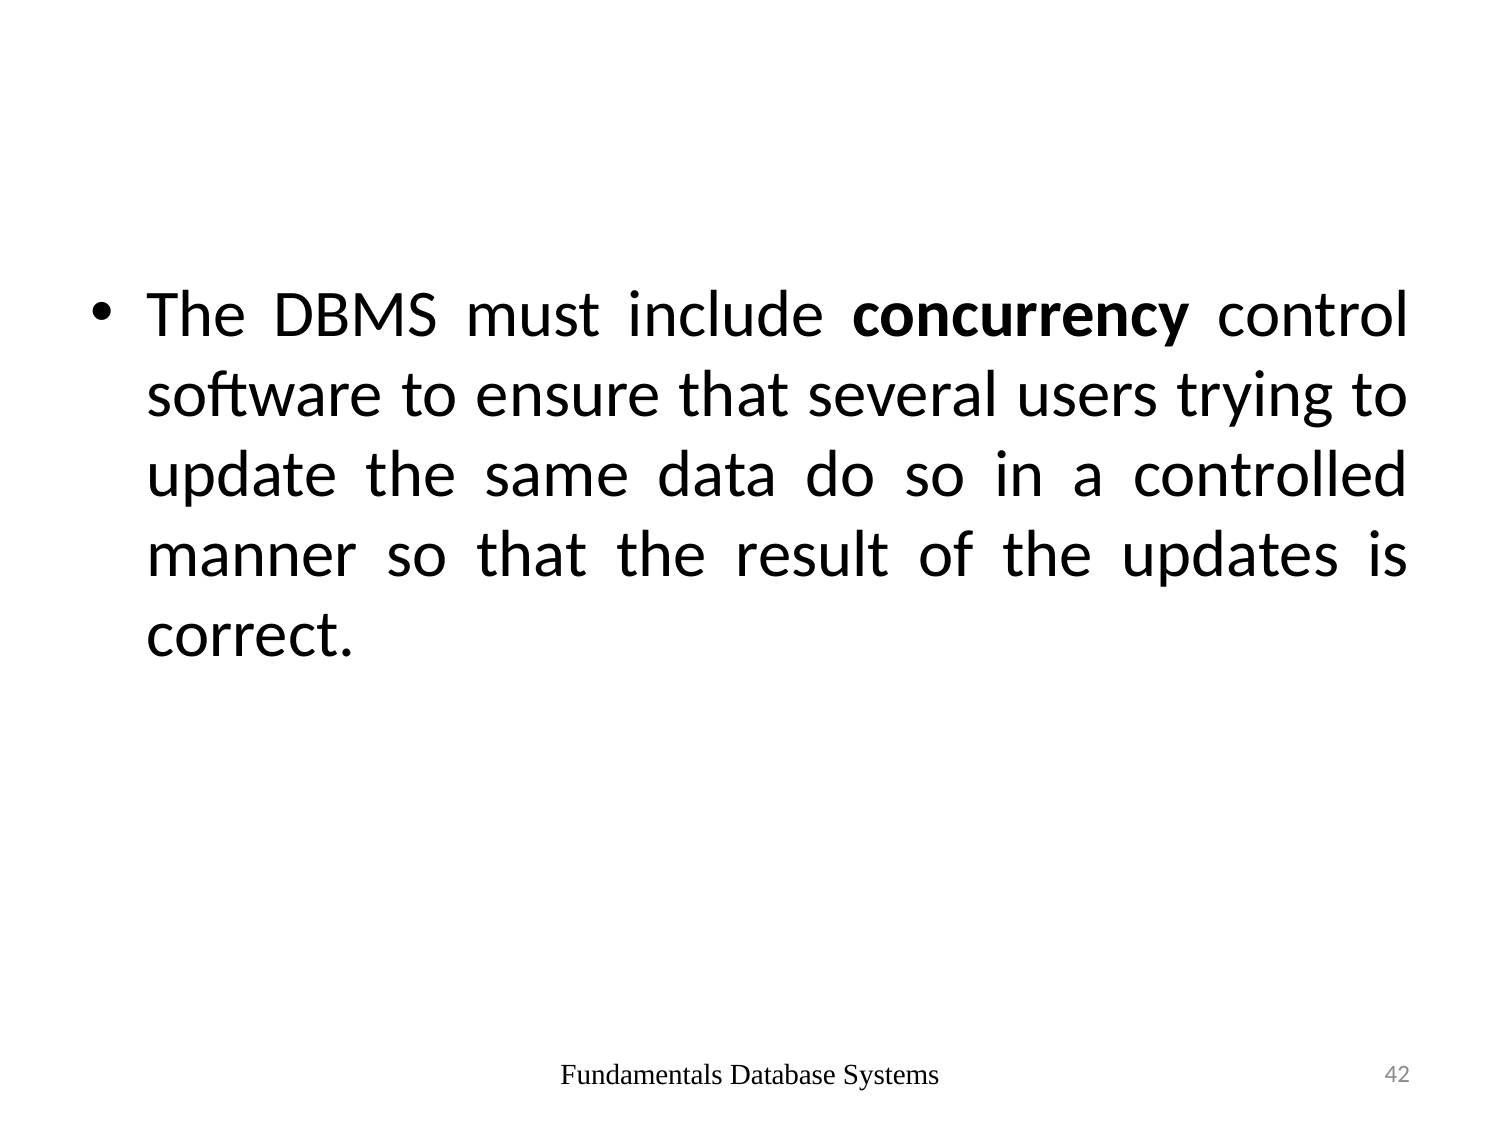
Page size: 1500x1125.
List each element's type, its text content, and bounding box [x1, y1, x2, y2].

footer Fundamentals Database Systems [512, 1042, 988, 1103]
slide_number 42 [1074, 1042, 1425, 1103]
list The DBMS must include concurrency control software to ensure that several users trying to update the same data do so in a controlled manner so that the result of the updates is correct. [75, 262, 1425, 1005]
